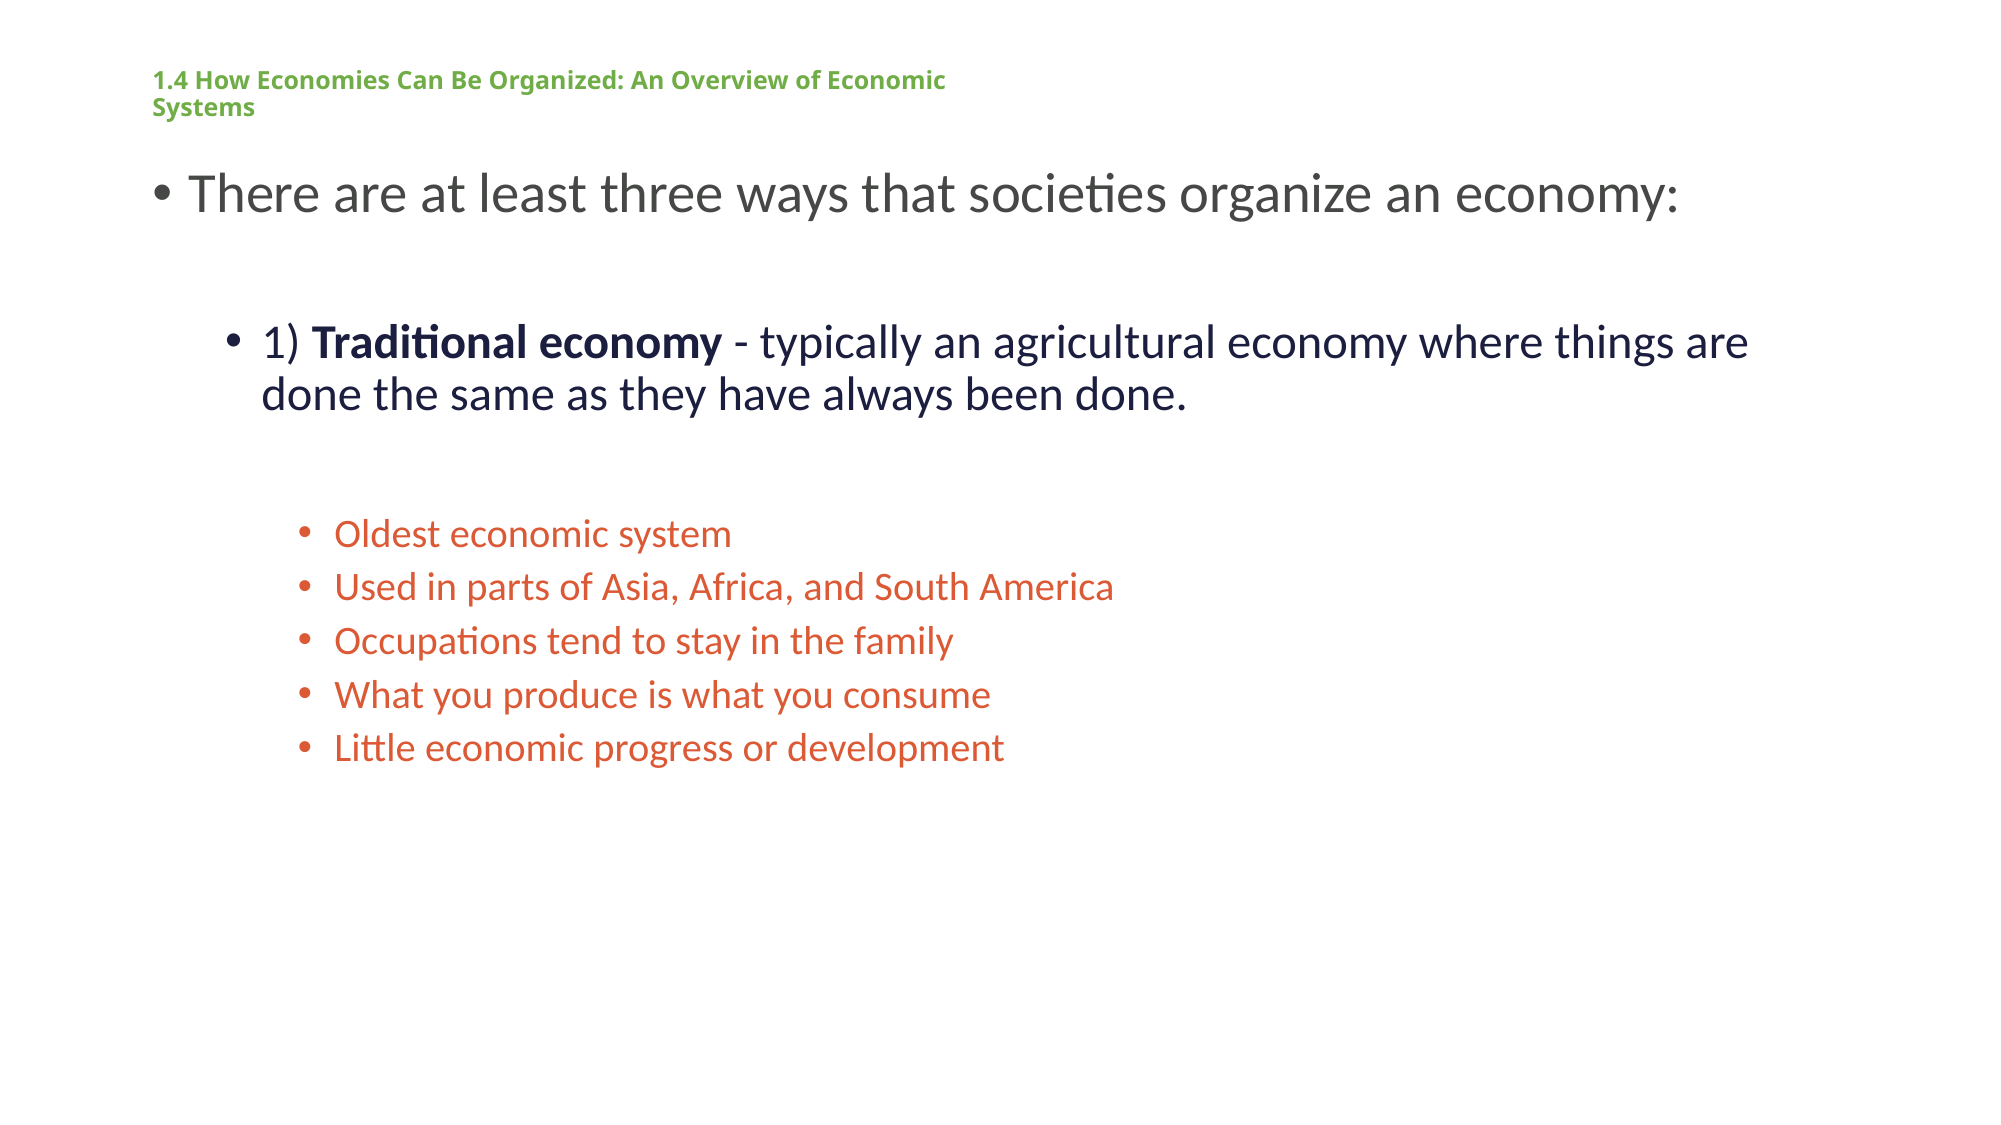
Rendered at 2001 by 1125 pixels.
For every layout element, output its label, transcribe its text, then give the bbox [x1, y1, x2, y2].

title 1.4 How Economies Can Be Organized: An Overview of Economic Systems [137, 59, 1863, 130]
list There are at least three ways that societies organize an economy: 1) Traditional economy - typically an agricultural economy where things are done the same as they have always been done. Oldest economic system Used in parts of Asia, Africa, and South America Occupations tend to stay in the family What you produce is what you consume Little economic progress or development [137, 156, 1863, 780]
